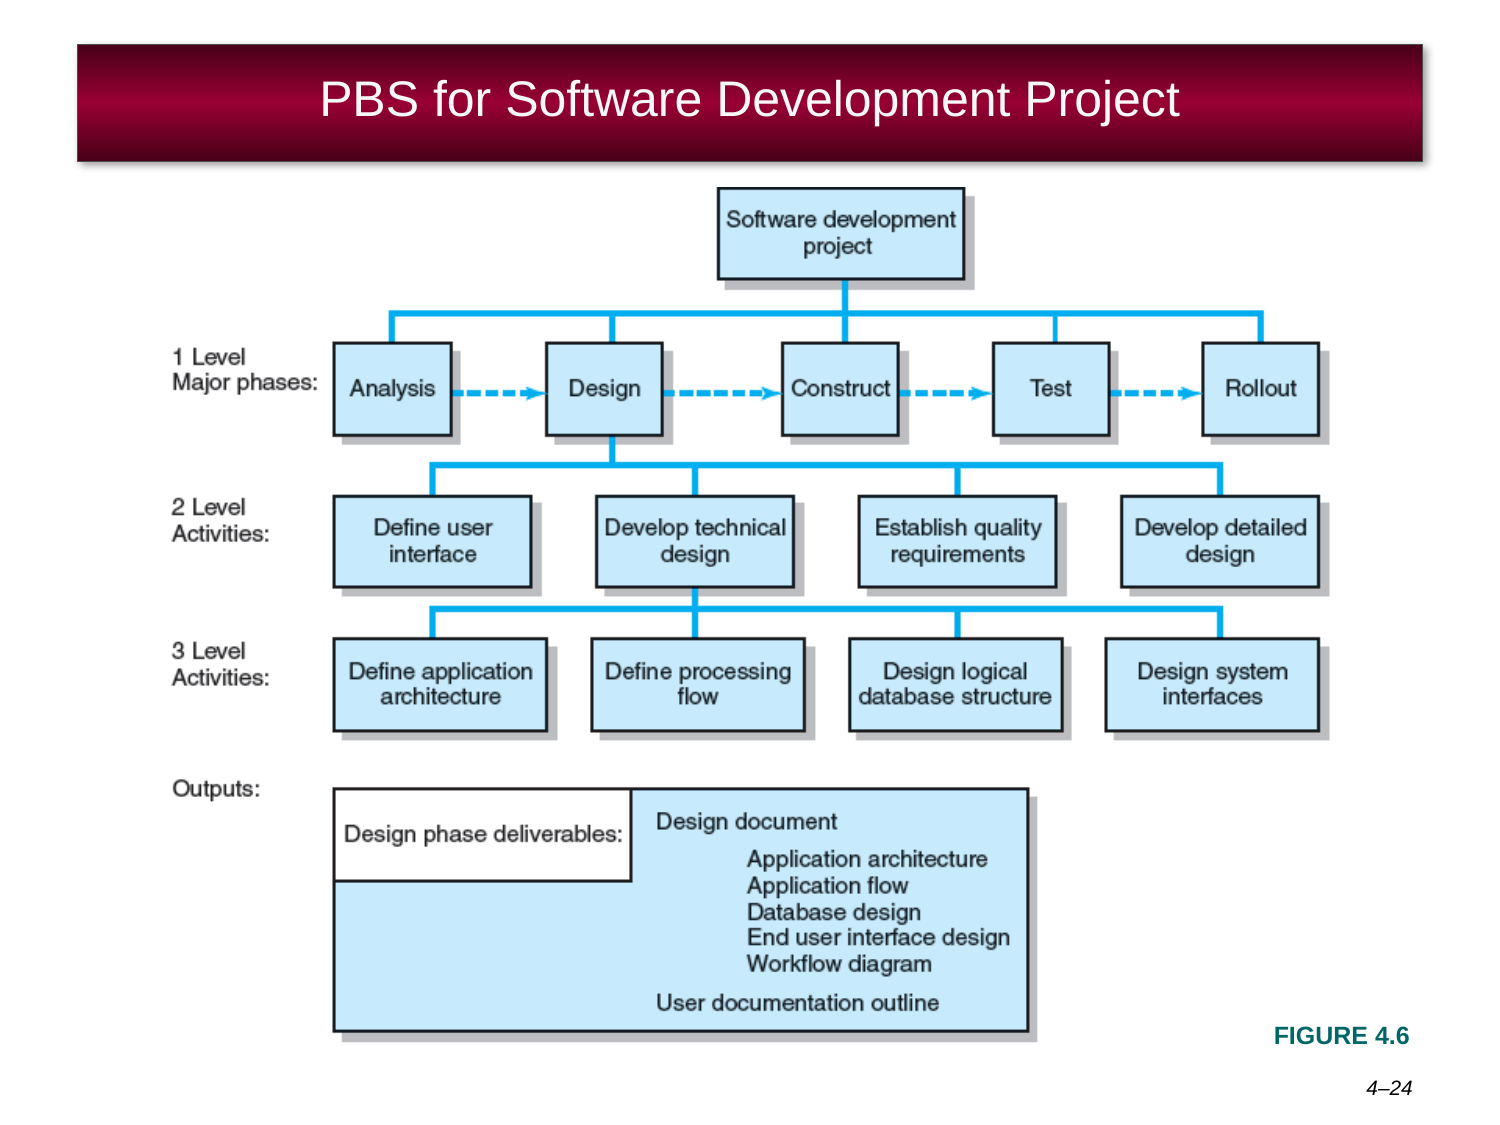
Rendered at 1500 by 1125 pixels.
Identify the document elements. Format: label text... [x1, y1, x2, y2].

slide_number 4–24 [1065, 1074, 1413, 1100]
picture [163, 187, 1336, 1044]
title PBS for Software Development Project [77, 44, 1423, 162]
text_box FIGURE 4.6 [1215, 1012, 1425, 1058]
